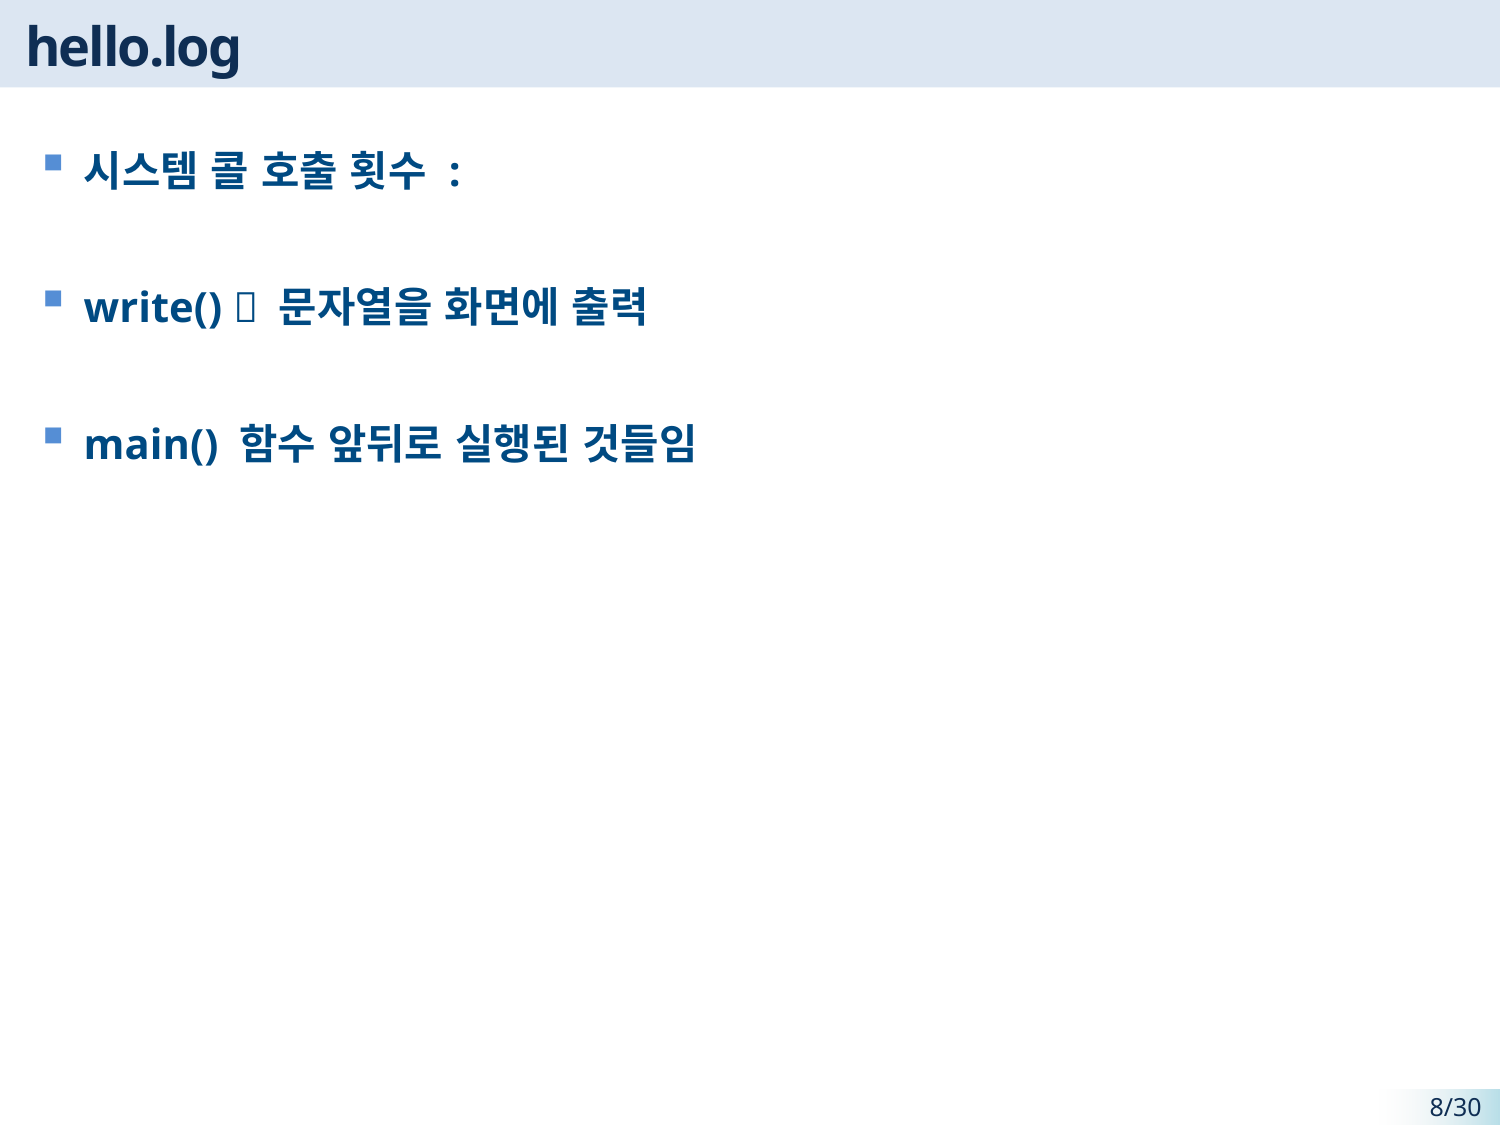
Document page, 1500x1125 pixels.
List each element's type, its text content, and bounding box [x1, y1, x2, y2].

list 시스템 콜 호출 횟수 : write()  문자열을 화면에 출력 main() 함수 앞뒤로 실행된 것들임 [10, 126, 1474, 1006]
title hello.log [10, 5, 1288, 84]
